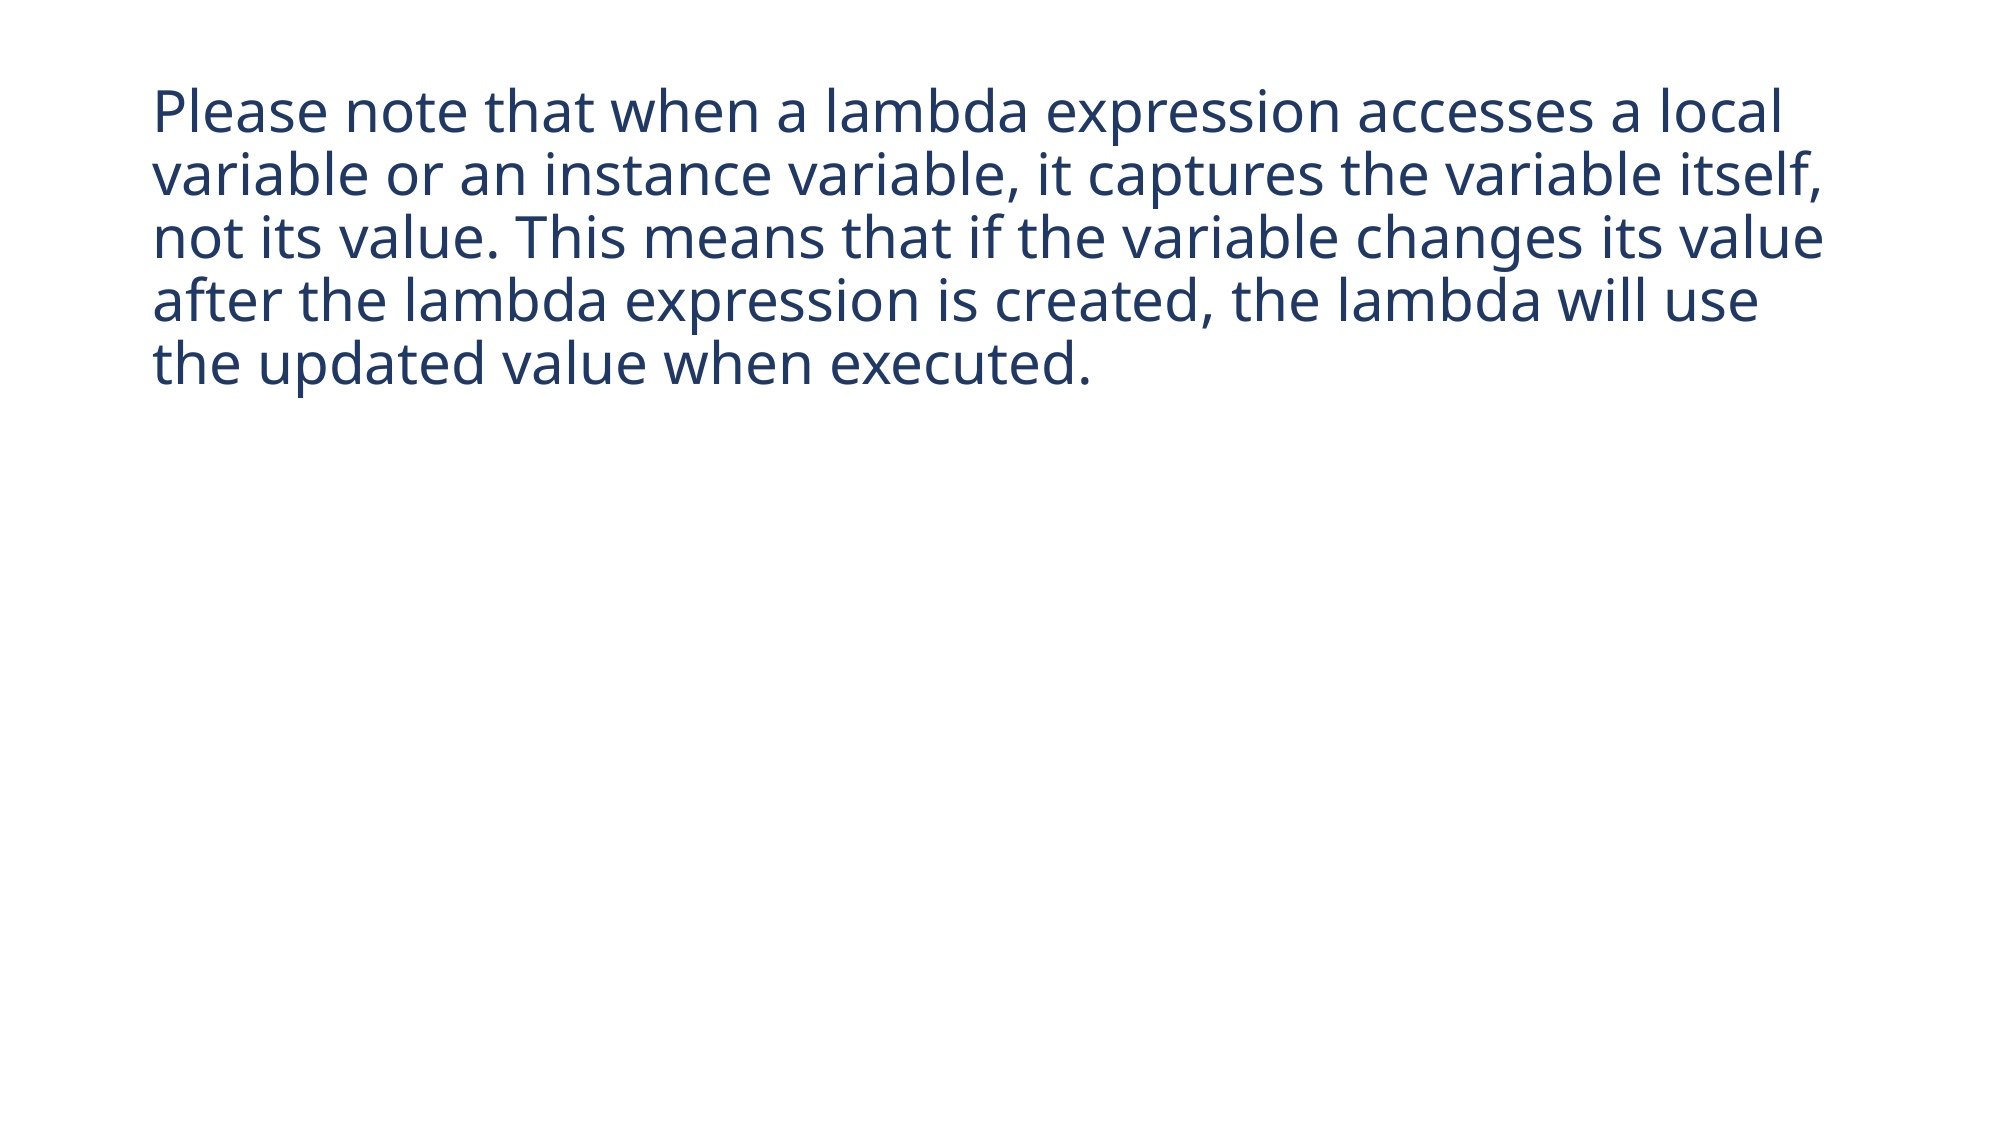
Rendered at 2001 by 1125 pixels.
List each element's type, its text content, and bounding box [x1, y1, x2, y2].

list Please note that when a lambda expression accesses a local variable or an instance variable, it captures the variable itself, not its value. This means that if the variable changes its value after the lambda expression is created, the lambda will use the updated value when executed. [137, 75, 1863, 1014]
